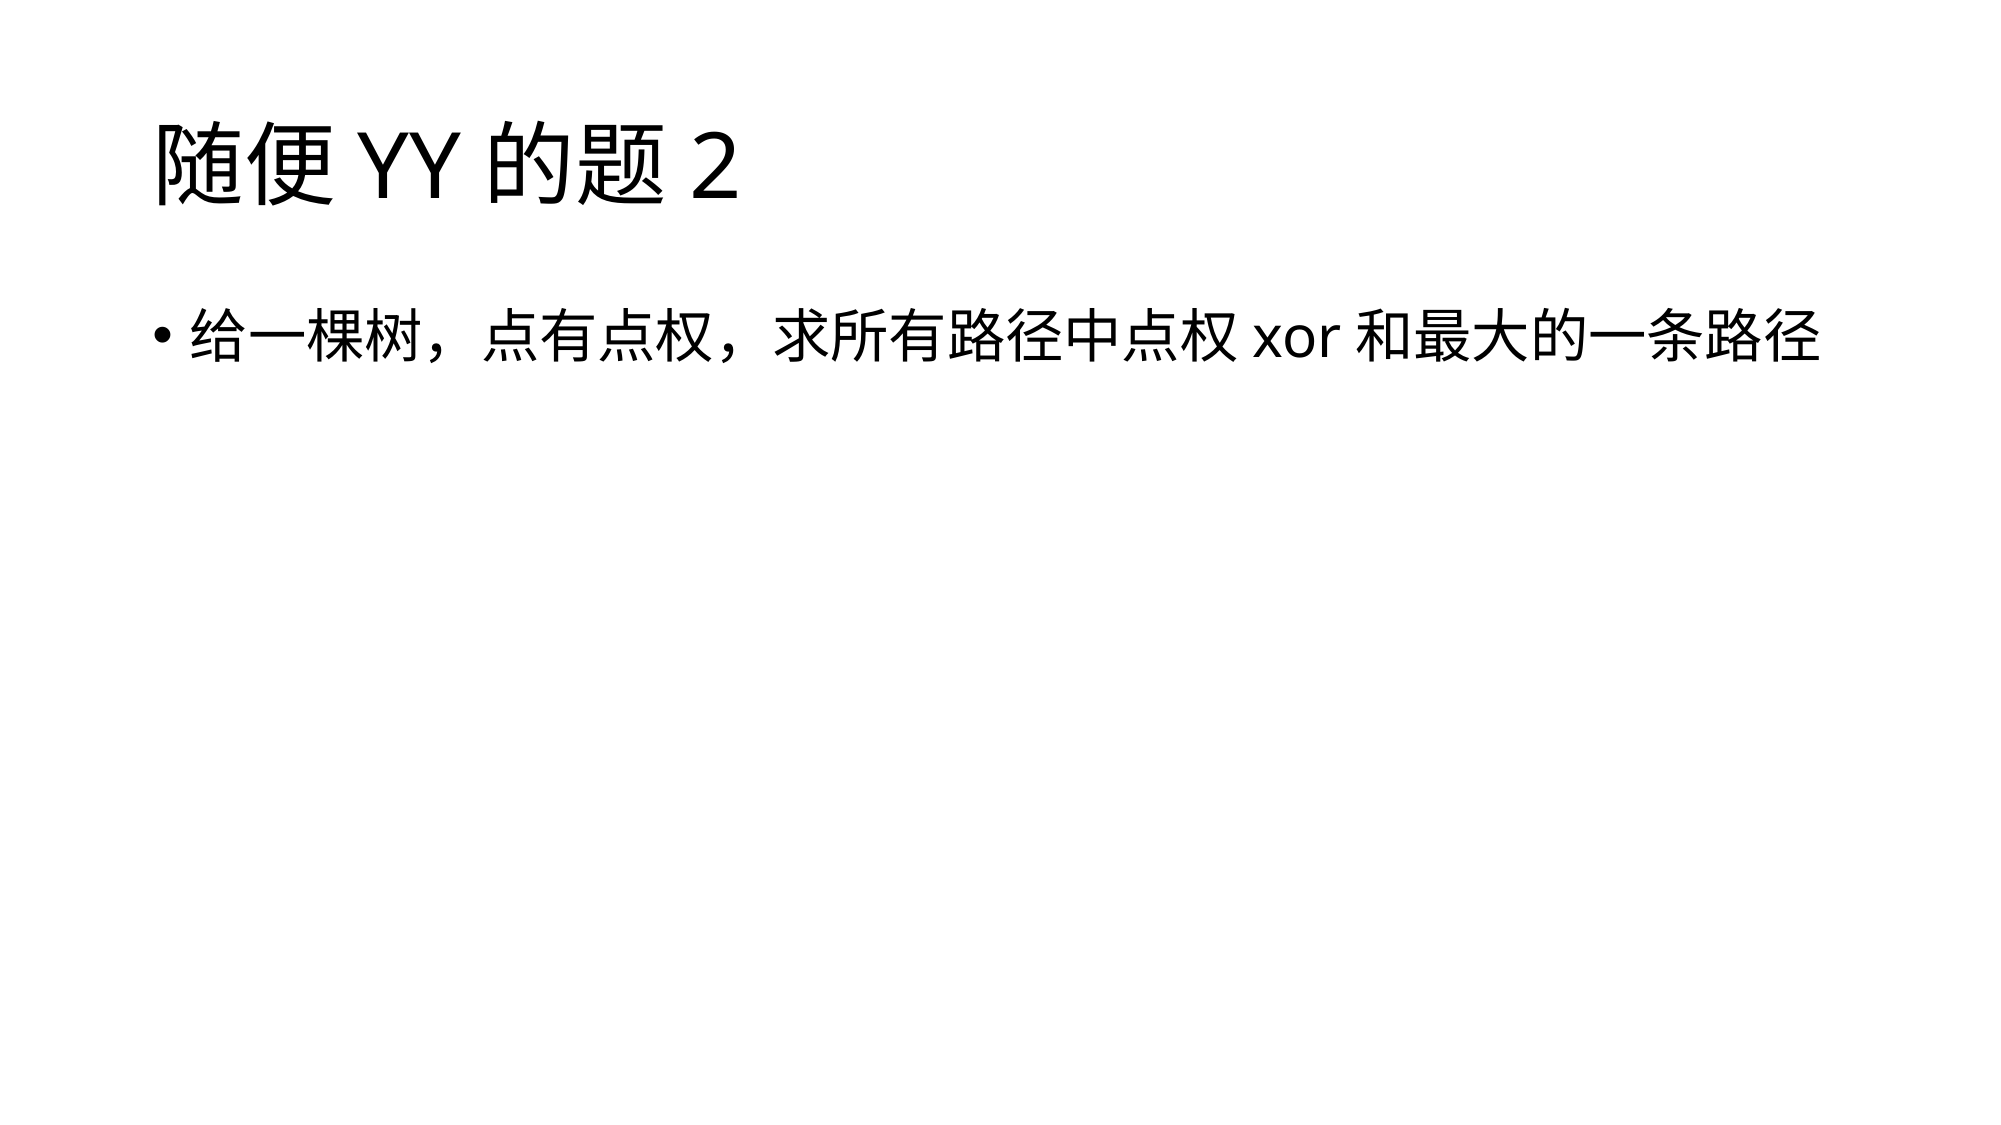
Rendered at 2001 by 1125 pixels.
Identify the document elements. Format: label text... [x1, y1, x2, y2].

title 随便YY的题2 [137, 59, 1863, 278]
list 给一棵树，点有点权，求所有路径中点权xor和最大的一条路径 [137, 299, 1863, 1014]
